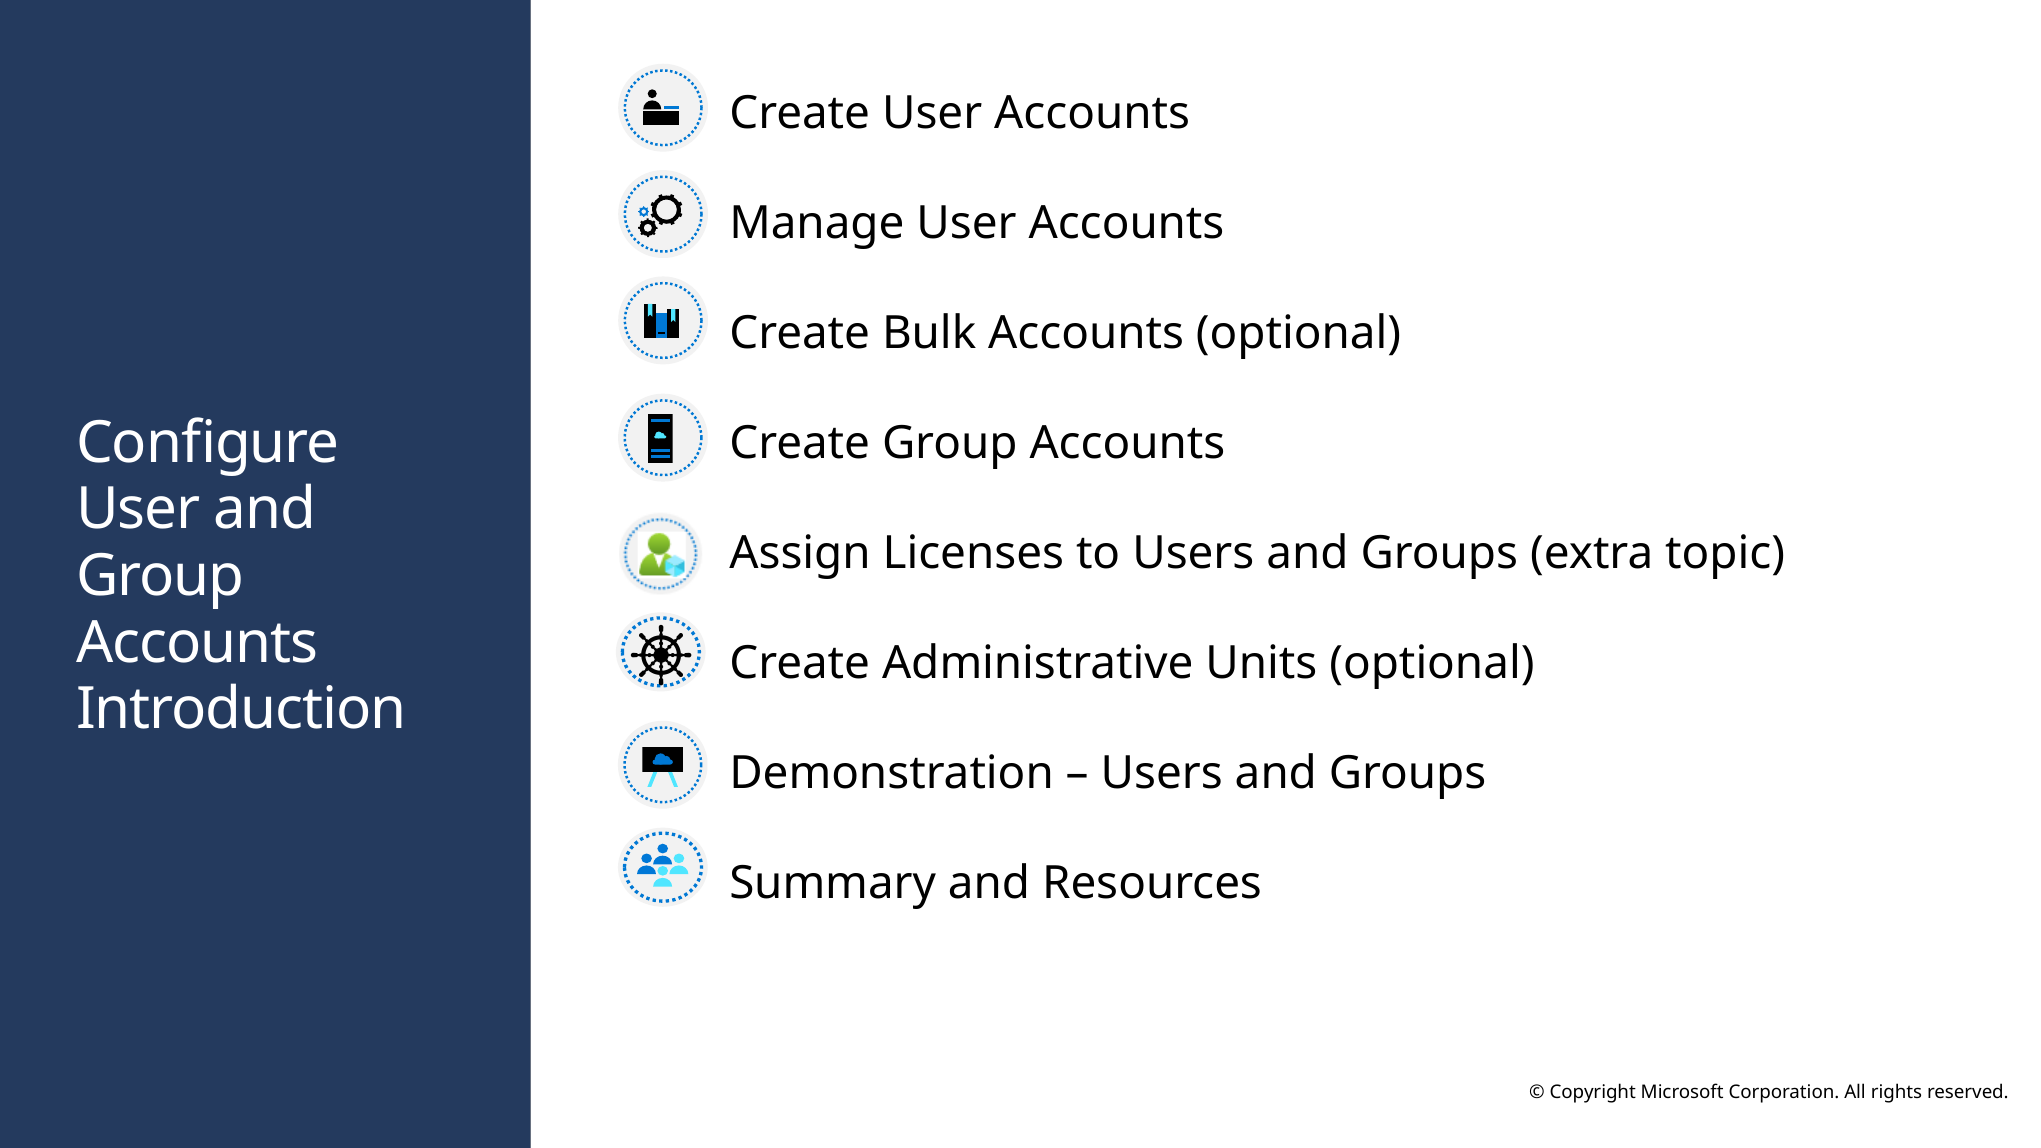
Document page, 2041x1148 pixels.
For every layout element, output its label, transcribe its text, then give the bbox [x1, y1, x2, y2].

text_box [615, 63, 712, 907]
title Configure User and Group Accounts Introduction [76, 439, 460, 709]
picture [0, 0, 2041, 1148]
text_box Create User Accounts Manage User Accounts Create Bulk Accounts (optional) Create Group Accounts Assign Licenses to Users and Groups (extra topic) Create Administrative Units (optional) Demonstration – Users and Groups Summary and Resources [729, 107, 1944, 828]
